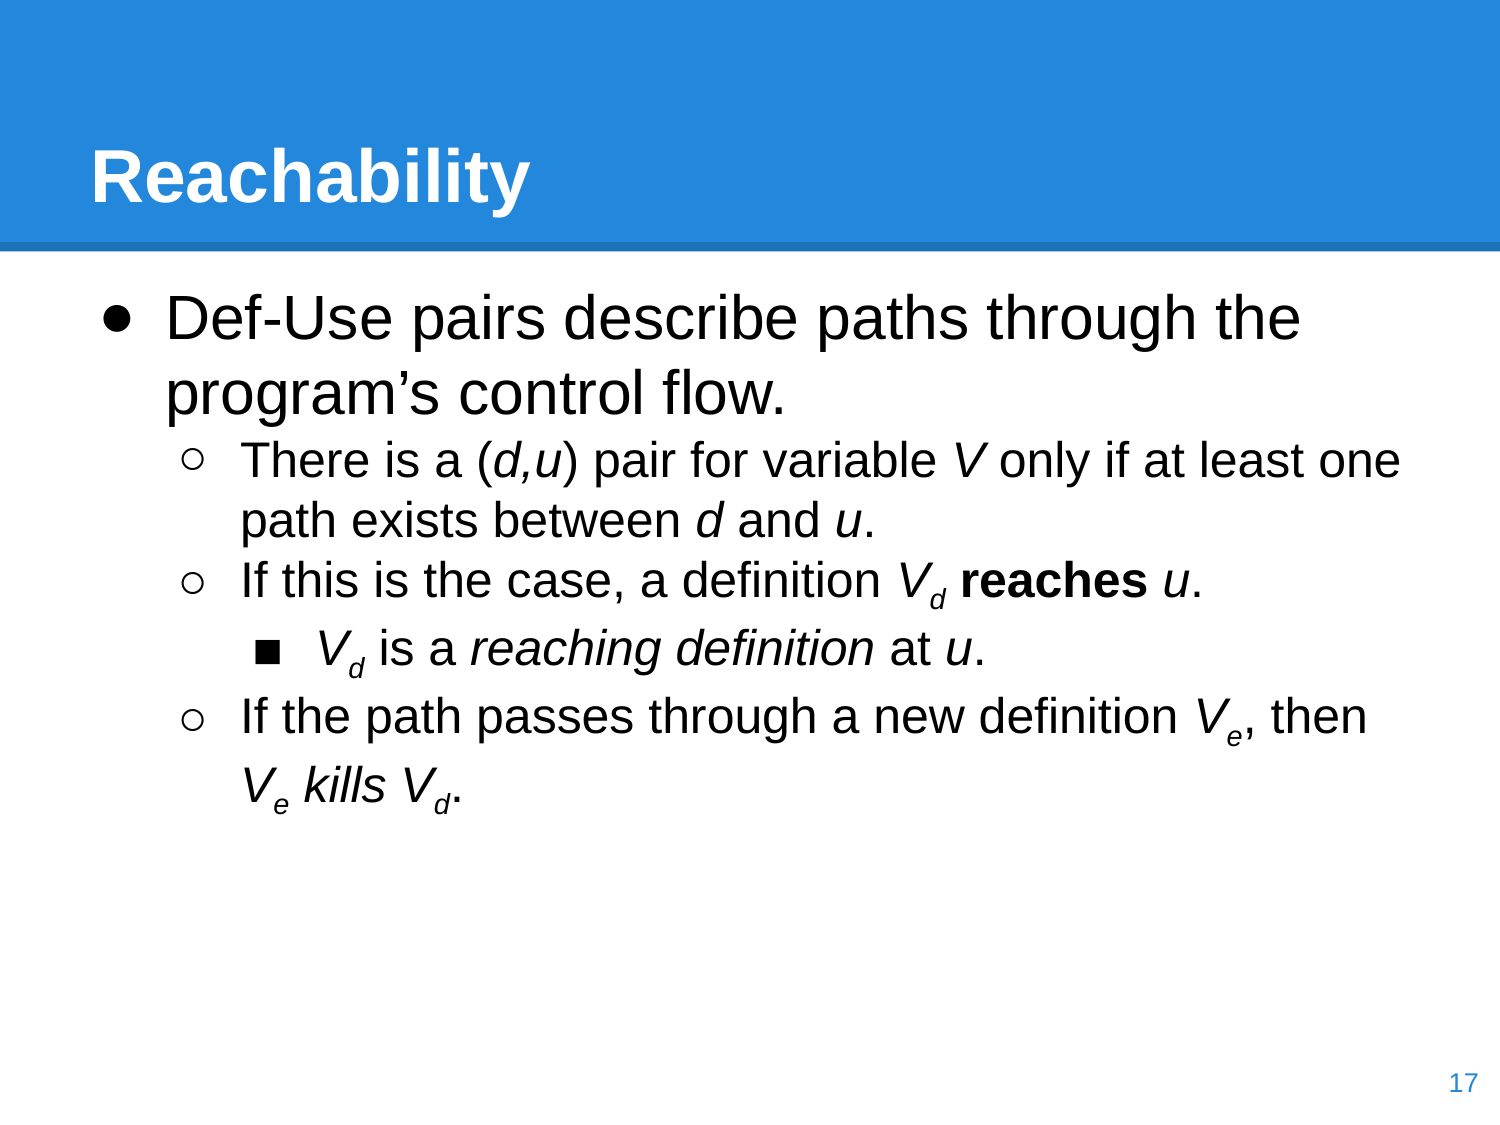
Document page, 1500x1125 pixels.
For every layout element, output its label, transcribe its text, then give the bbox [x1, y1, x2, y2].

list Def-Use pairs describe paths through the program’s control flow. There is a (d,u) pair for variable V only if at least one path exists between d and u. If this is the case, a definition Vd reaches u. Vd is a reaching definition at u. If the path passes through a new definition Ve, then Ve kills Vd. [75, 262, 1425, 1078]
title Reachability [75, 45, 1425, 233]
slide_number ‹#› [1403, 1038, 1494, 1125]
